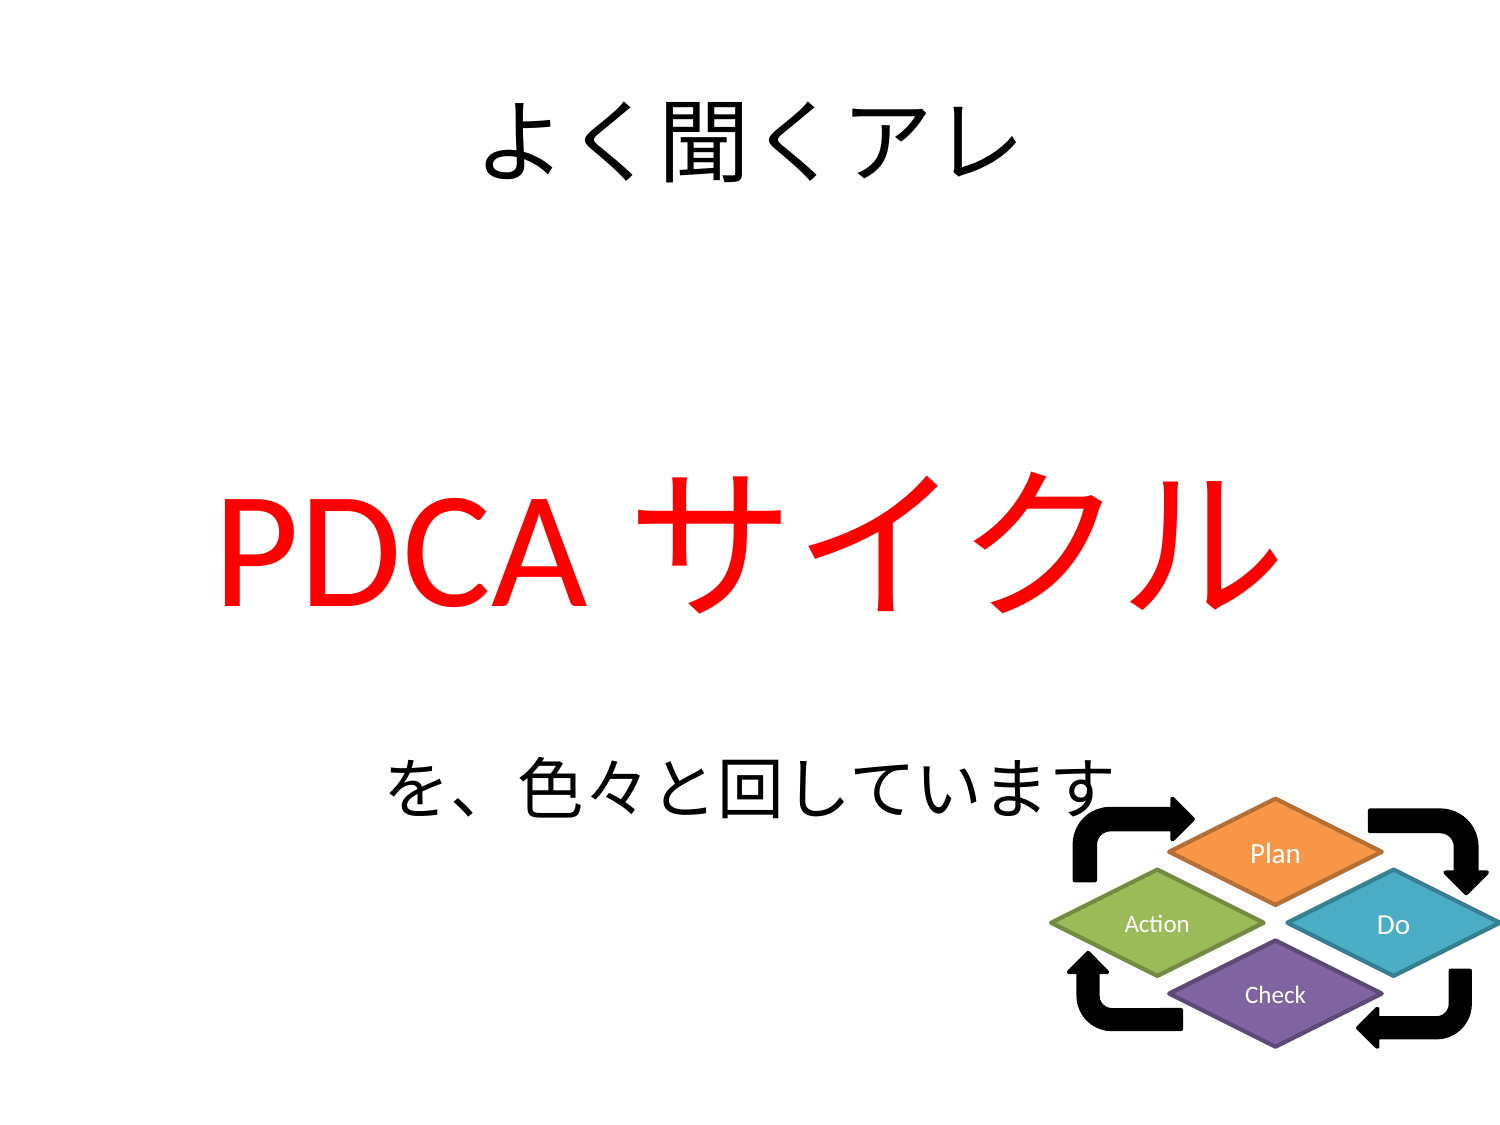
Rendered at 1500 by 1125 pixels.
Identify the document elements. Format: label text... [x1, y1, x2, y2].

title よく聞くアレ [75, 45, 1425, 233]
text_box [1050, 798, 1500, 1047]
list PDCAサイクル を、色々と回しています [75, 432, 1425, 1005]
